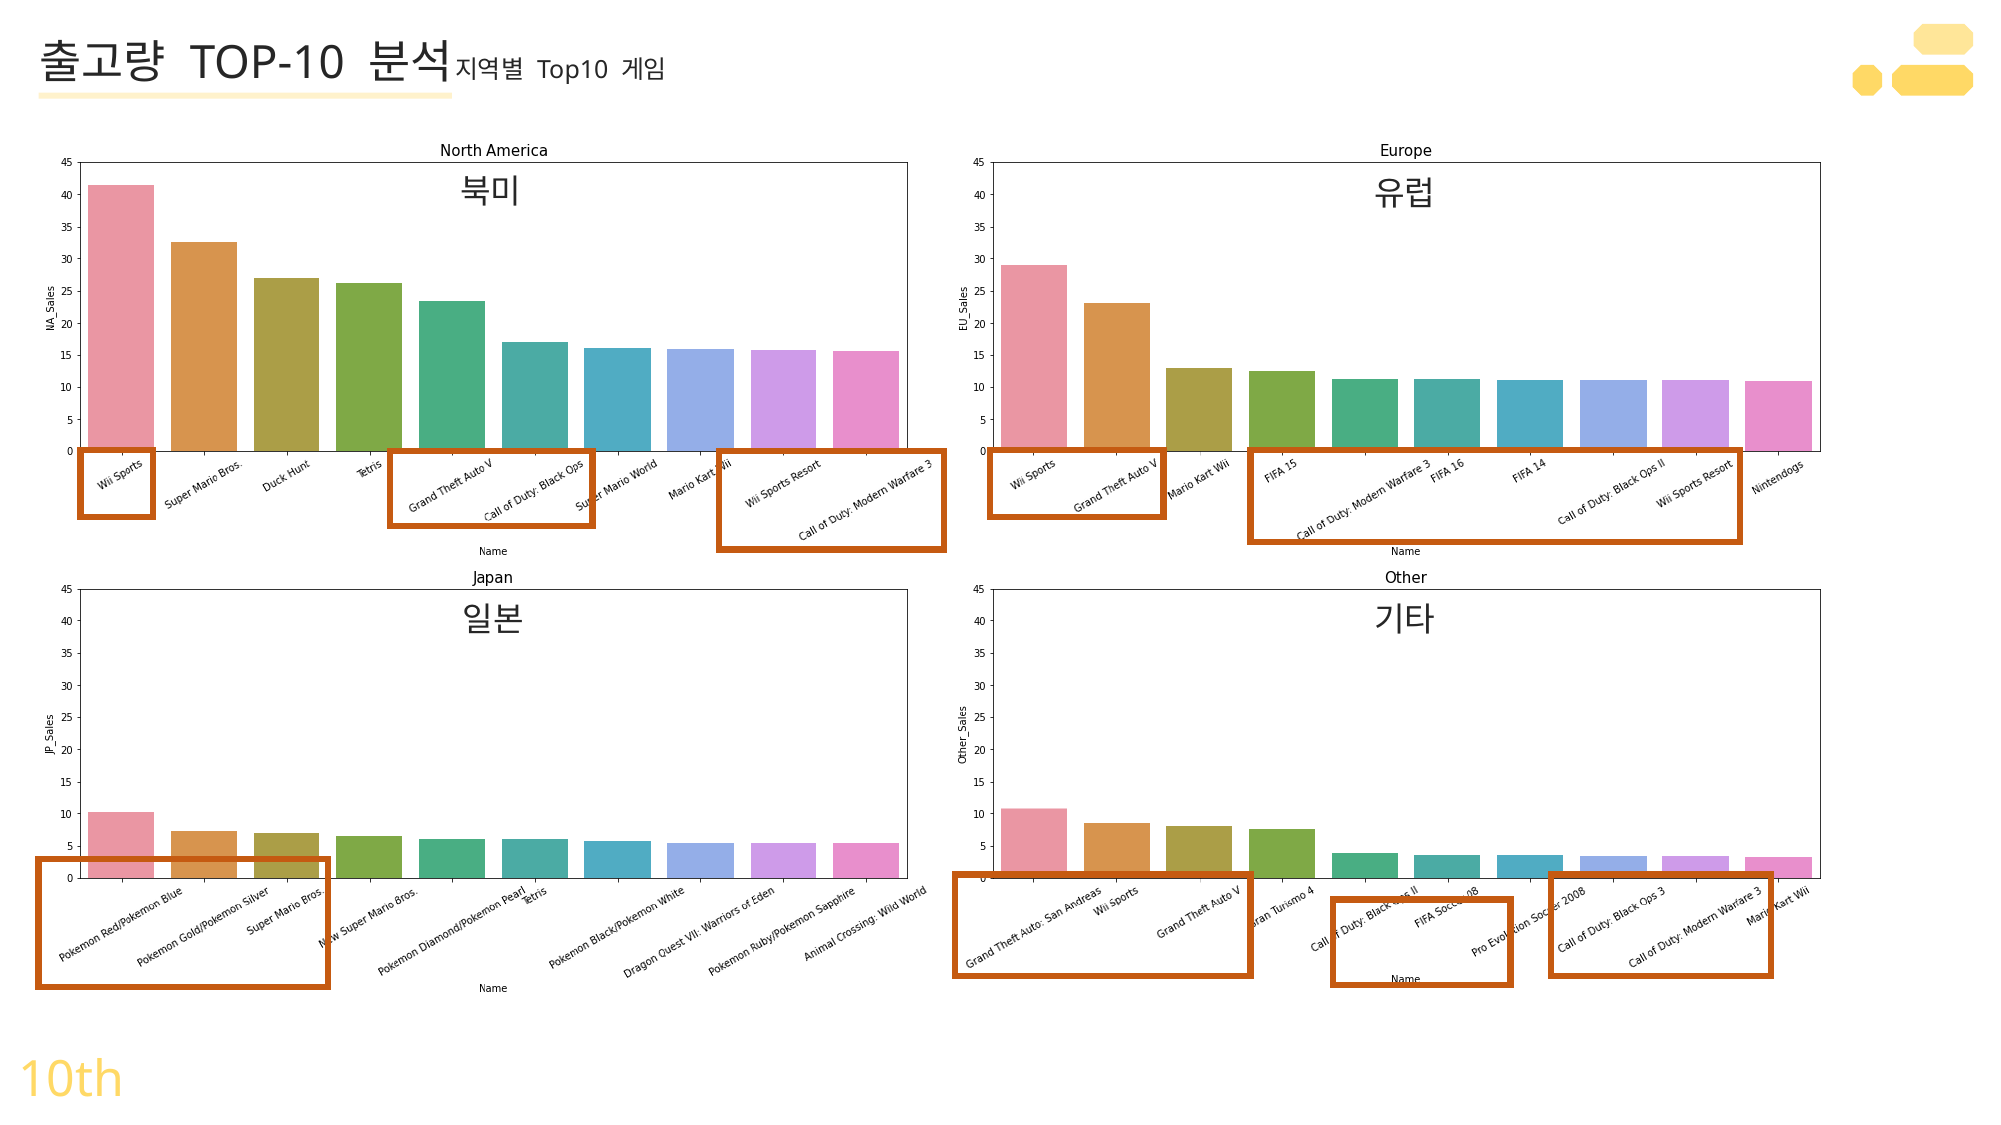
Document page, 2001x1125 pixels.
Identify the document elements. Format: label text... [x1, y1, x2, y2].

text_box [38, 92, 453, 100]
picture [38, 137, 1826, 1000]
text_box 10th [3, 1038, 140, 1114]
text_box 출고량 TOP-10 분석 [25, 24, 467, 95]
text_box 지역별 Top10 게임 [440, 46, 682, 91]
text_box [1852, 23, 1974, 96]
